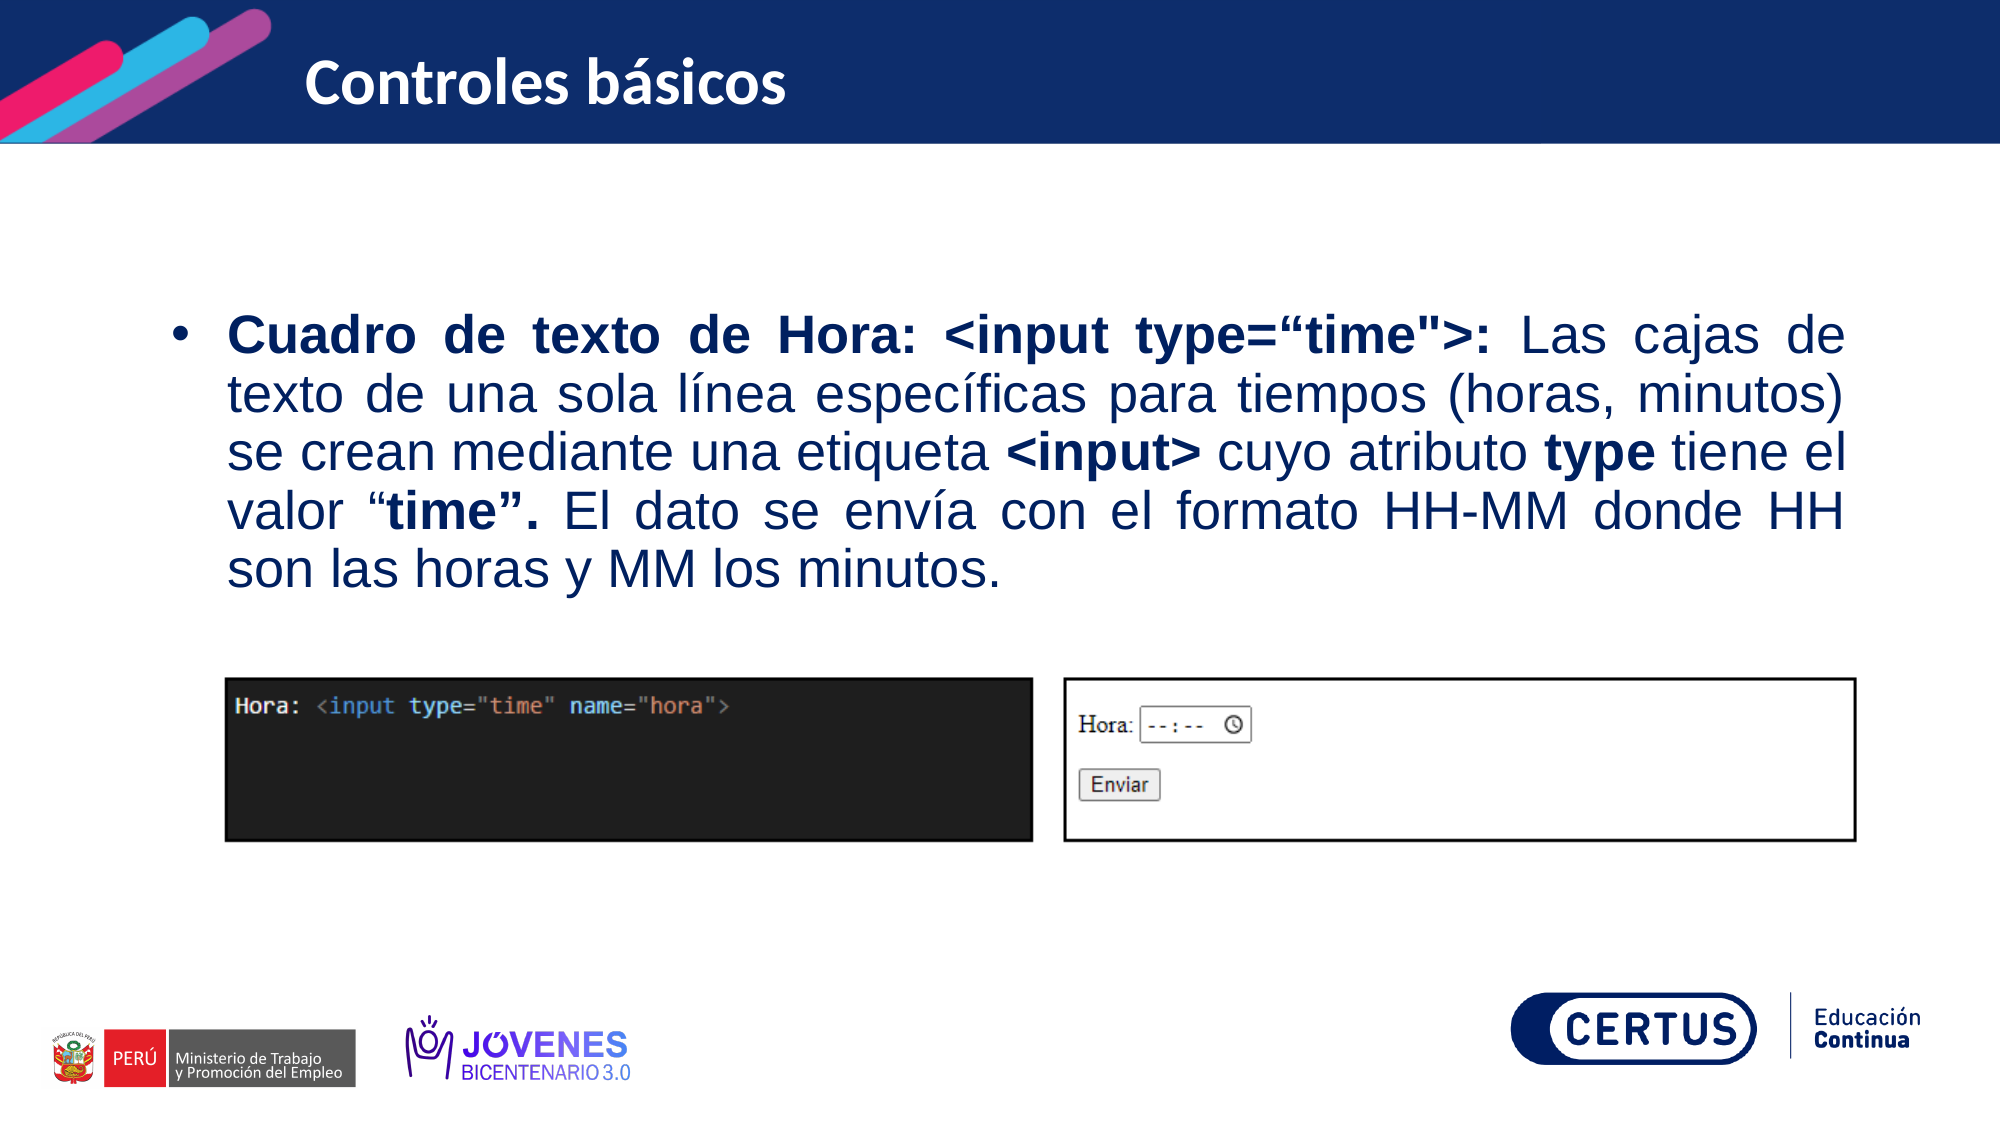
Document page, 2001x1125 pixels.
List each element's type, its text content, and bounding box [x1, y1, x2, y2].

title Controles básicos [290, 22, 1901, 144]
picture [1503, 964, 1959, 1103]
picture [219, 673, 1863, 848]
picture [0, 0, 1541, 144]
list Cuadro de texto de Hora: <input type=“time">: Las cajas de texto de una sola línea específicas para tiempos (horas, minutos) se crean mediante una etiqueta <input> cuyo atributo type tiene el valor “time”. El dato se envía con el formato HH-MM donde HH son las horas y MM los minutos. [137, 299, 1863, 966]
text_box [41, 986, 632, 1115]
